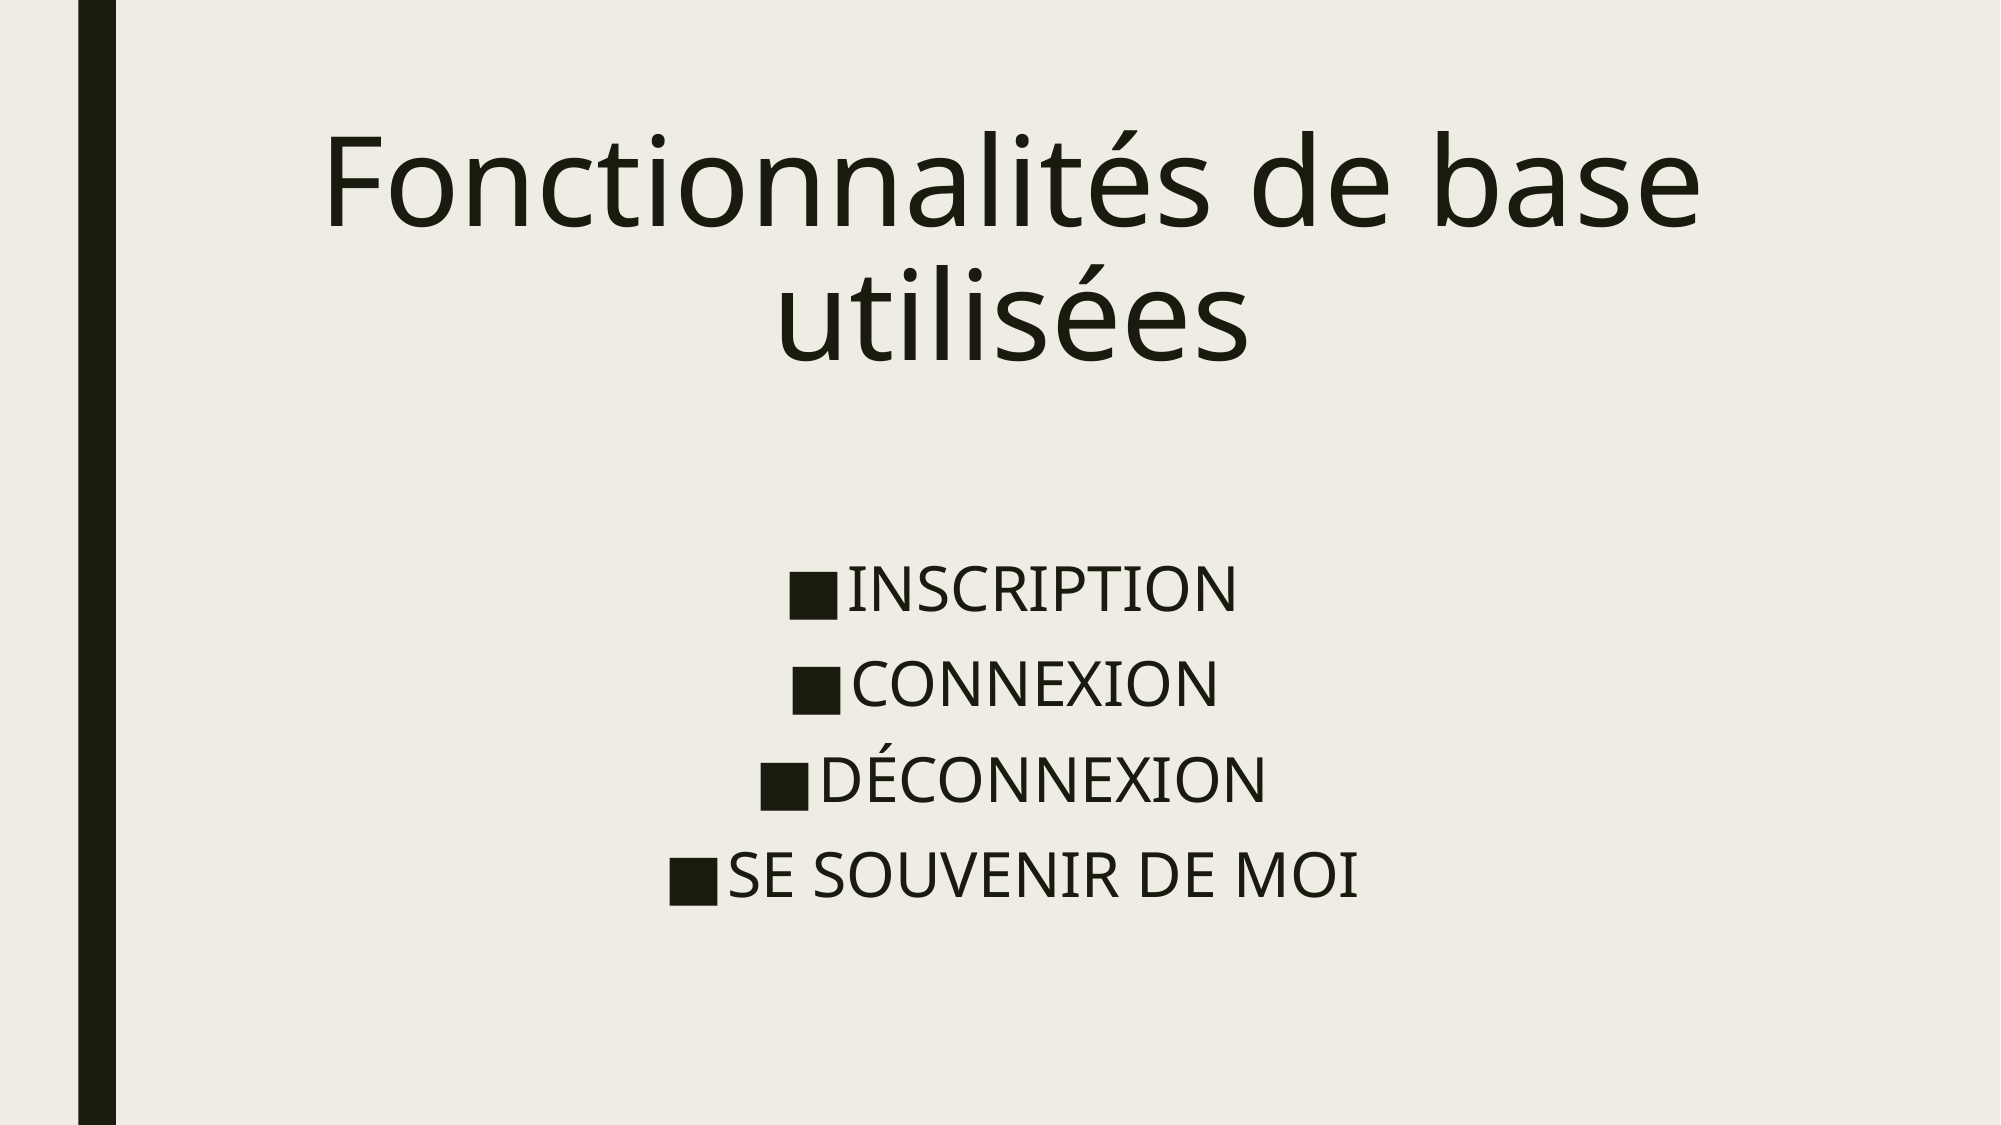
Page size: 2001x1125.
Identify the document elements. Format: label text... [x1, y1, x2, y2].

title Fonctionnalités de base utilisées [225, 112, 1800, 357]
list INSCRIPTION CONNEXION DÉCONNEXION SE SOUVENIR DE MOI [225, 447, 1800, 1036]
